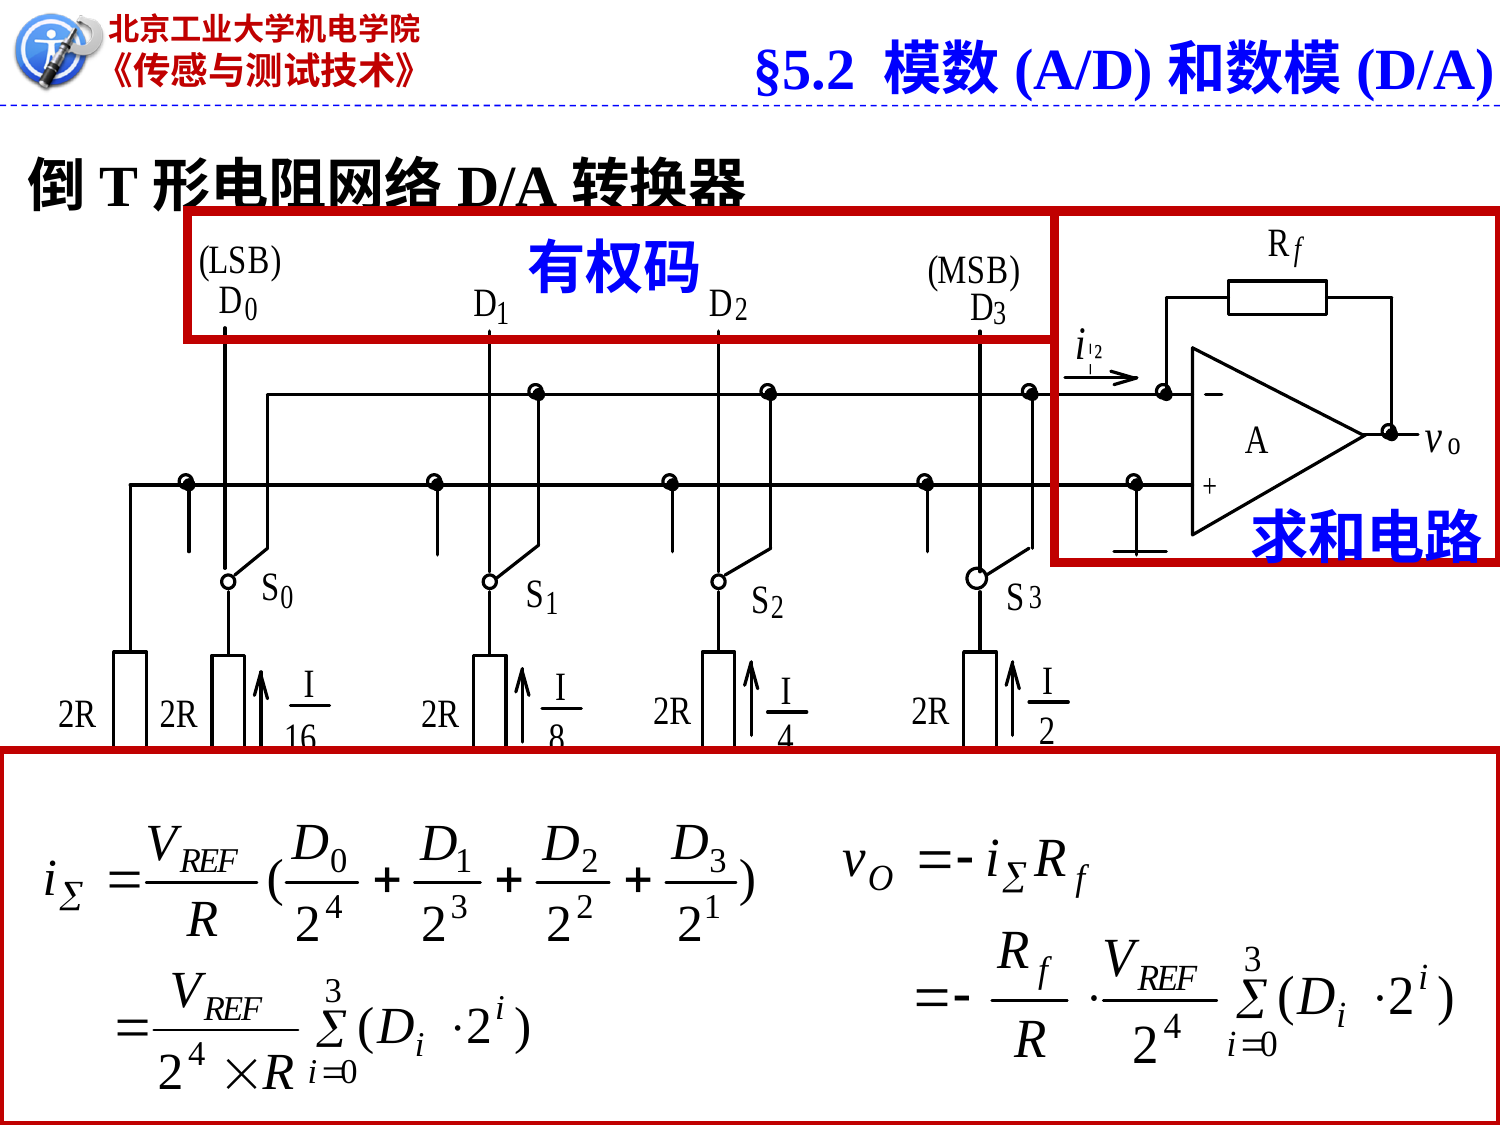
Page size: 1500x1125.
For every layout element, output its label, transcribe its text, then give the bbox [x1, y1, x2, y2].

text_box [833, 820, 1465, 1079]
picture [41, 203, 1484, 990]
picture [11, 4, 107, 100]
text_box [0, 749, 1500, 1125]
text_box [34, 808, 766, 1102]
text_box 求和电路 [1488, 492, 1498, 578]
text_box [1488, 210, 1500, 563]
text_box §5.2 模数(A/D)和数模(D/A) [738, 23, 1500, 109]
text_box 倒T形电阻网络D/A转换器 [12, 140, 762, 226]
